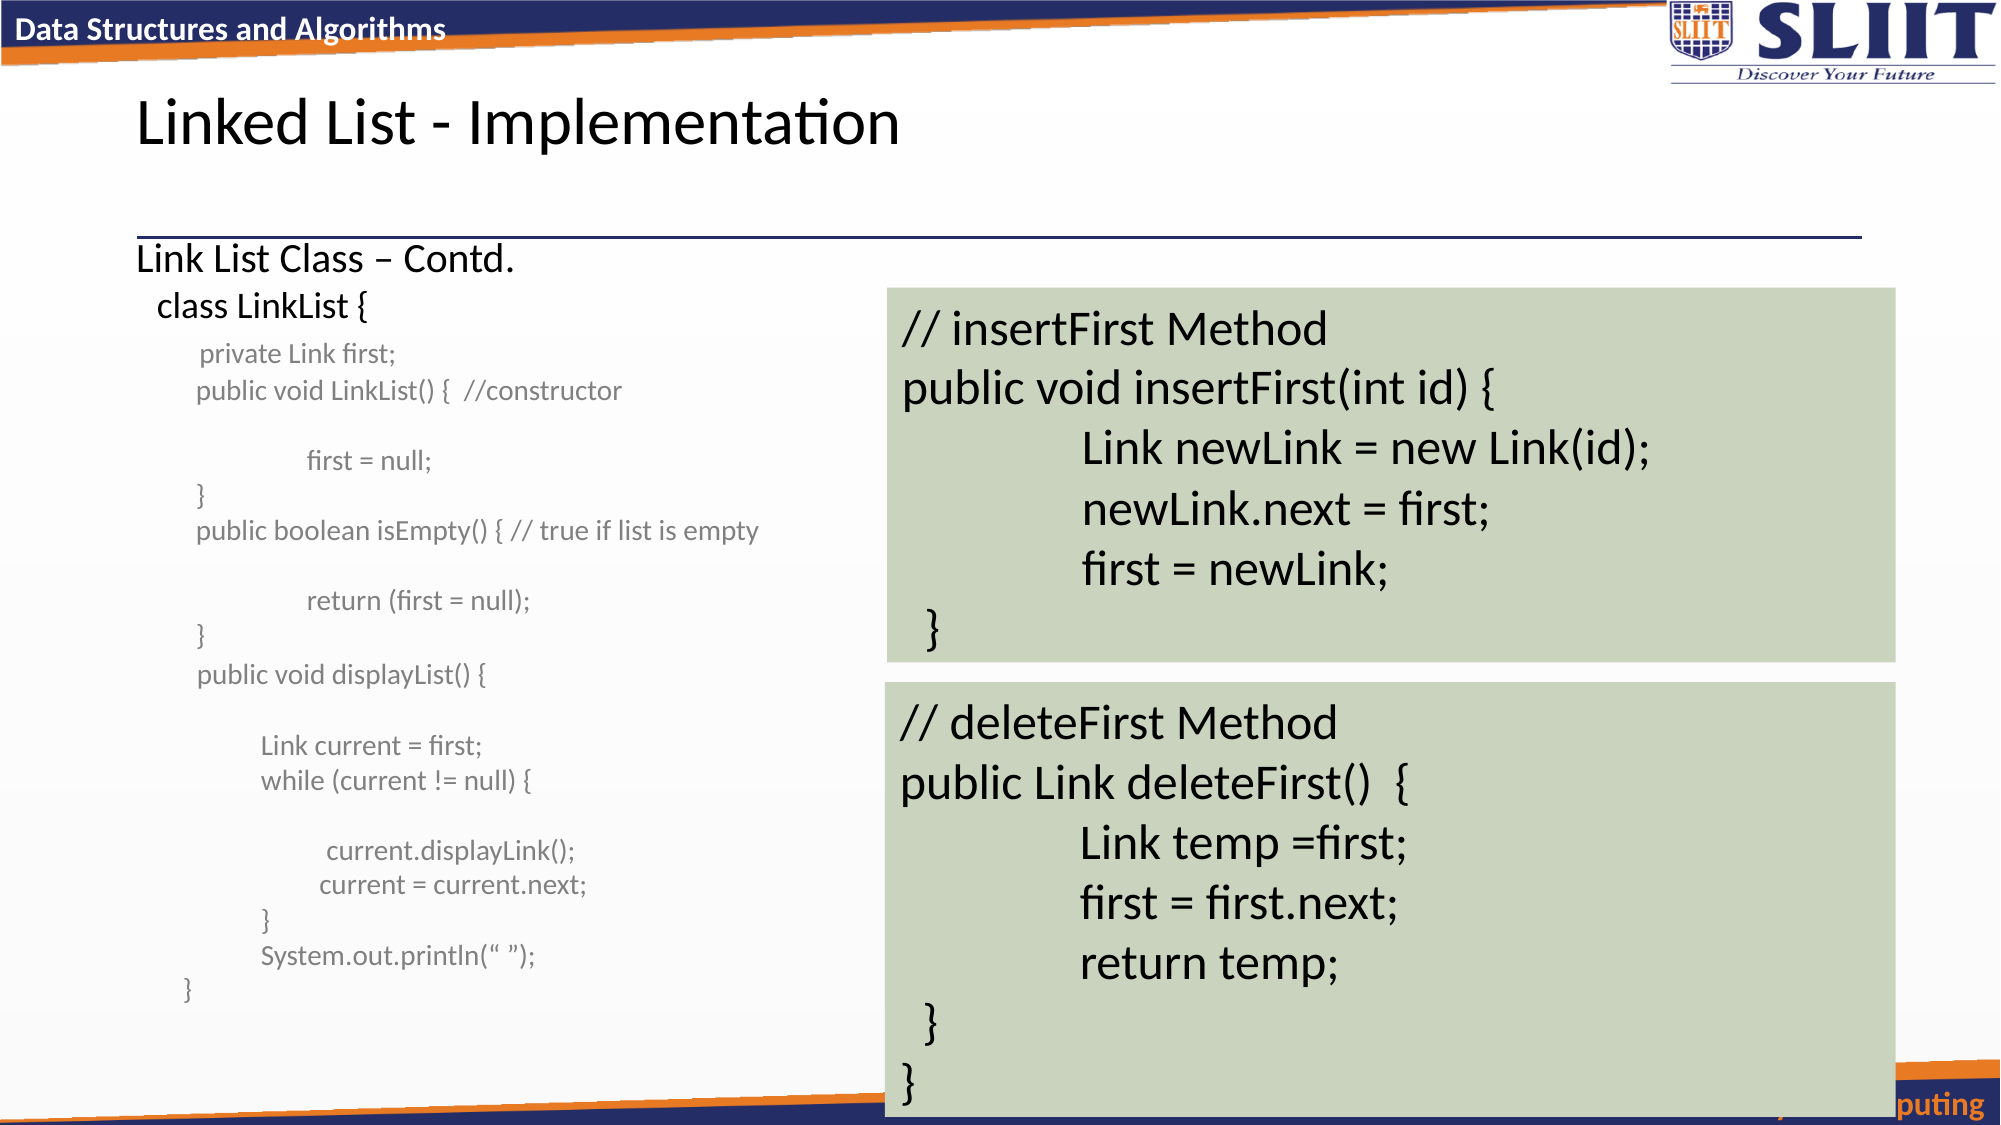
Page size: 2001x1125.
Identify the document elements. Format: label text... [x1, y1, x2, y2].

text_box // deleteFirst Method public Link deleteFirst() { Link temp =first; first = first.next; return temp; } } [884, 682, 1896, 1117]
picture [3, 2, 1665, 75]
text_box // insertFirst Method public void insertFirst(int id) { Link newLink = new Link(id); newLink.next = first; first = newLink; } [887, 287, 1896, 663]
text_box Link List Class – Contd. [121, 223, 943, 289]
picture [0, 1050, 2000, 1125]
title Linked List - Implementation [121, 13, 1847, 232]
picture [1666, 0, 2000, 84]
text_box class LinkList { private Link first; public void LinkList() { //constructor first = null; } public boolean isEmpty() { // true if list is empty return (first = null); } public void displayList() { Link current = first; while (current != null) { current.displayLink(); current = current.next; } System.out.println(“ ”); } [142, 289, 838, 1054]
